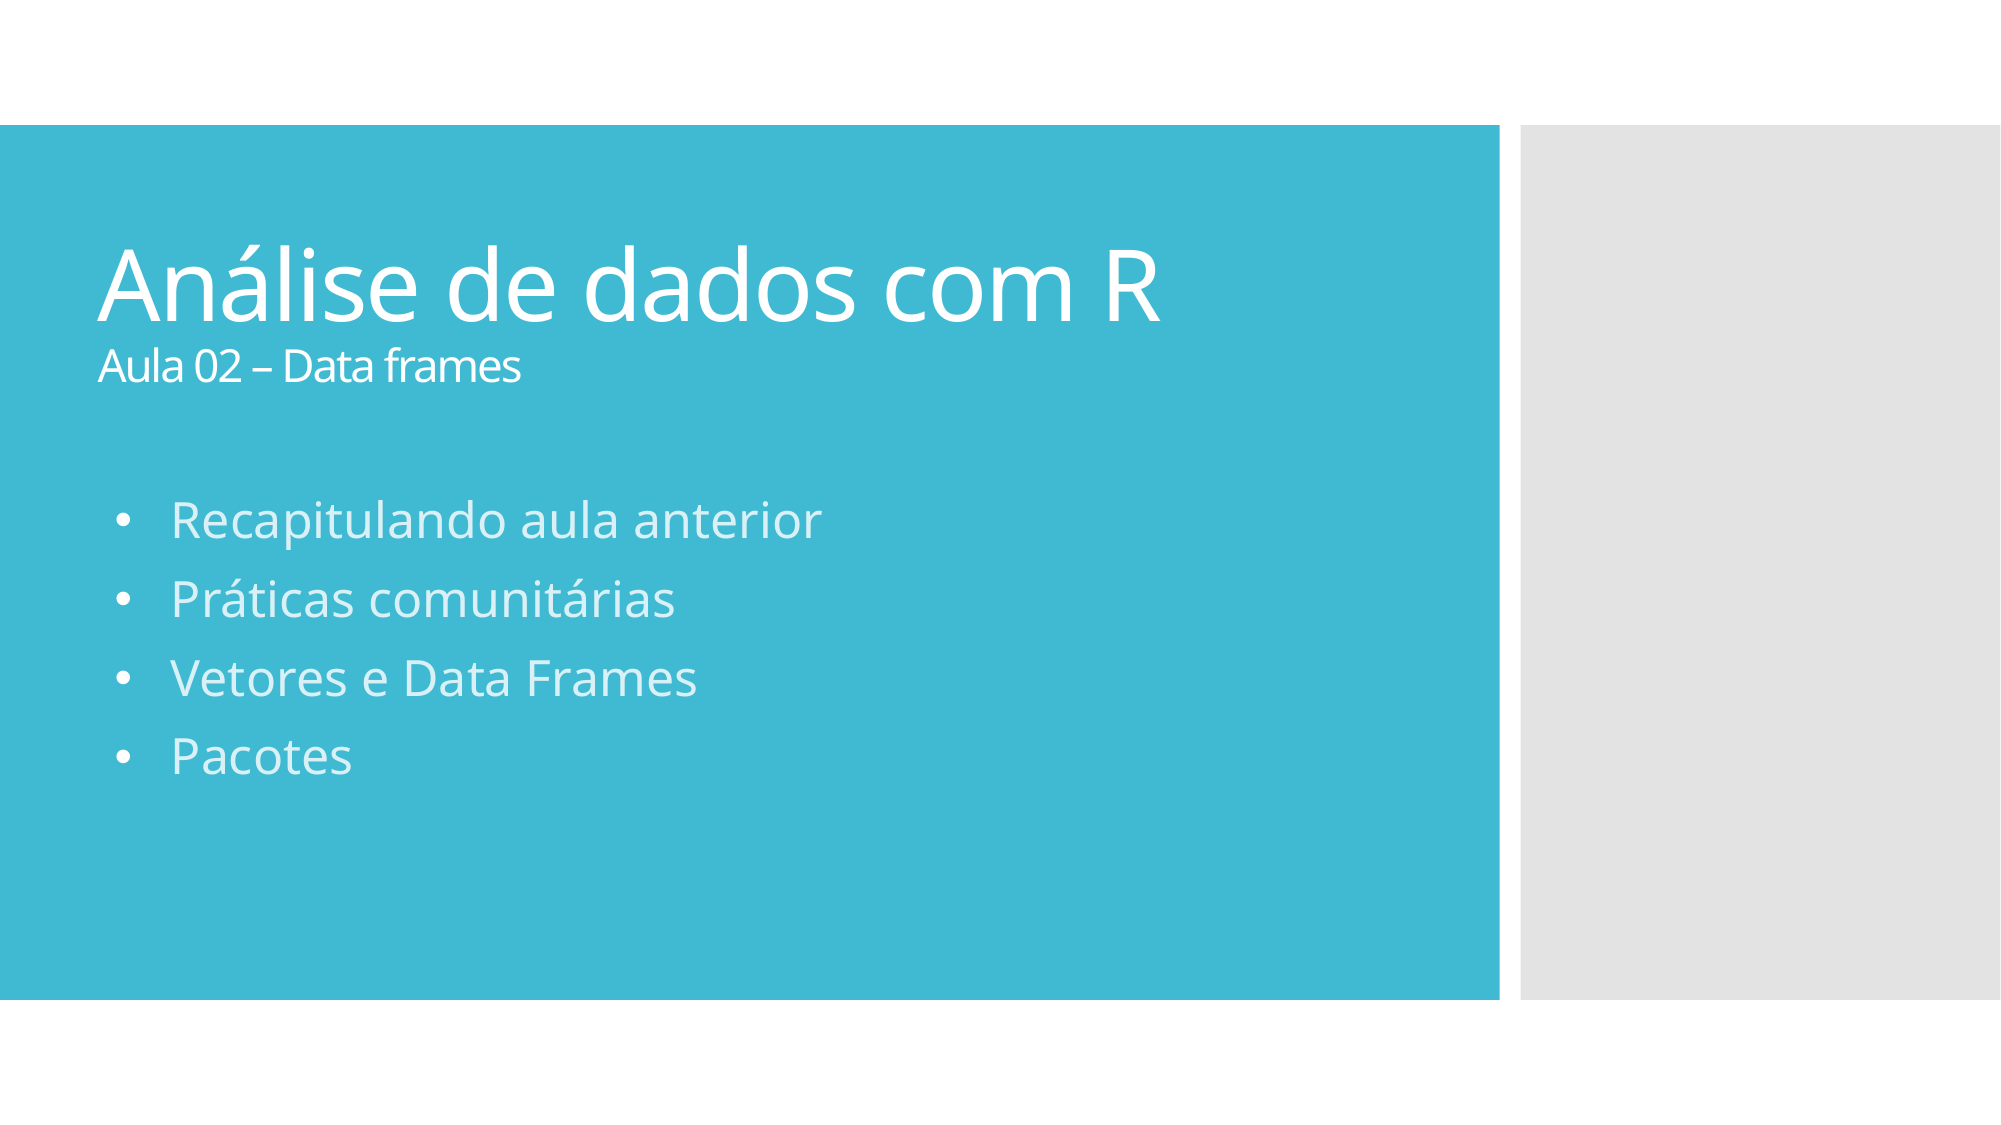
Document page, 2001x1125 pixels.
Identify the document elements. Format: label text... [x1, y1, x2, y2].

text_box Análise de dados com R Aula 02 – Data frames [82, 226, 1283, 400]
subtitle Recapitulando aula anterior Práticas comunitárias Vetores e Data Frames Pacotes [99, 487, 1300, 923]
